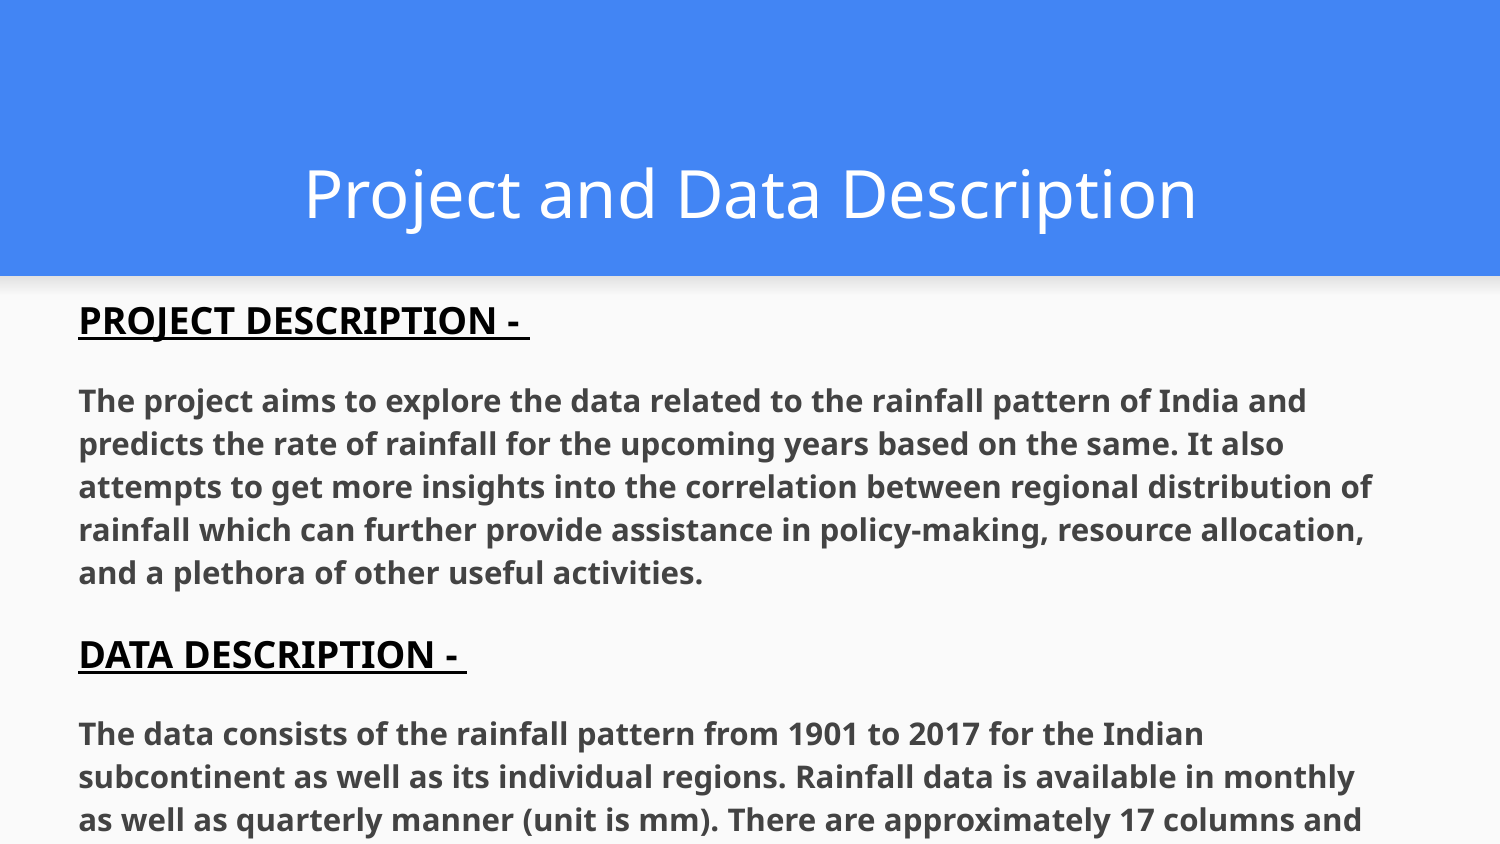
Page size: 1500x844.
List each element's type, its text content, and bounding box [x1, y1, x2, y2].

list PROJECT DESCRIPTION - The project aims to explore the data related to the rainfall pattern of India and predicts the rate of rainfall for the upcoming years based on the same. It also attempts to get more insights into the correlation between regional distribution of rainfall which can further provide assistance in policy-making, resource allocation, and a plethora of other useful activities. DATA DESCRIPTION - The data consists of the rainfall pattern from 1901 to 2017 for the Indian subcontinent as well as its individual regions. Rainfall data is available in monthly as well as quarterly manner (unit is mm). There are approximately 17 columns and 4190 rows in the Indian Subcontinent dataset. DATA DESCRIPTION - [63, 275, 1413, 844]
title Project and Data Description [77, 121, 1427, 248]
